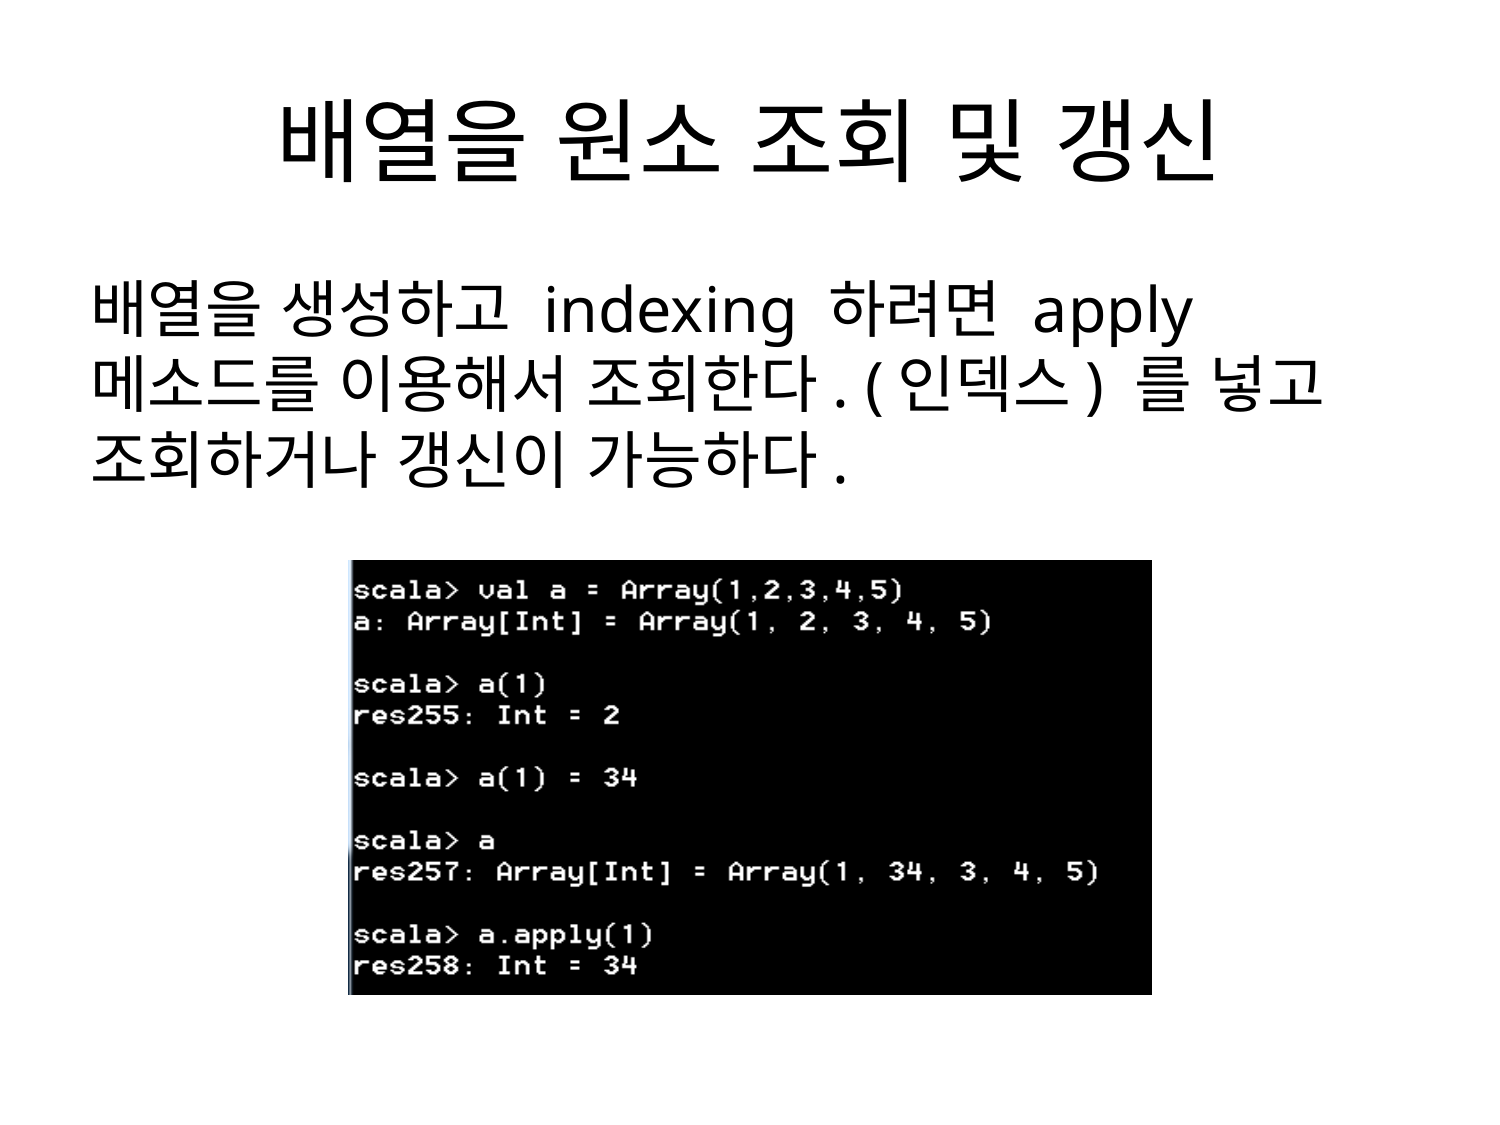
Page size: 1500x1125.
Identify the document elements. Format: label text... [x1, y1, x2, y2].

picture [348, 559, 1152, 995]
title 배열을 원소 조회 및 갱신 [75, 45, 1425, 233]
list 배열을 생성하고 indexing 하려면 apply 메소드를 이용해서 조회한다. (인덱스) 를 넣고 조회하거나 갱신이 가능하다. [75, 262, 1400, 504]
